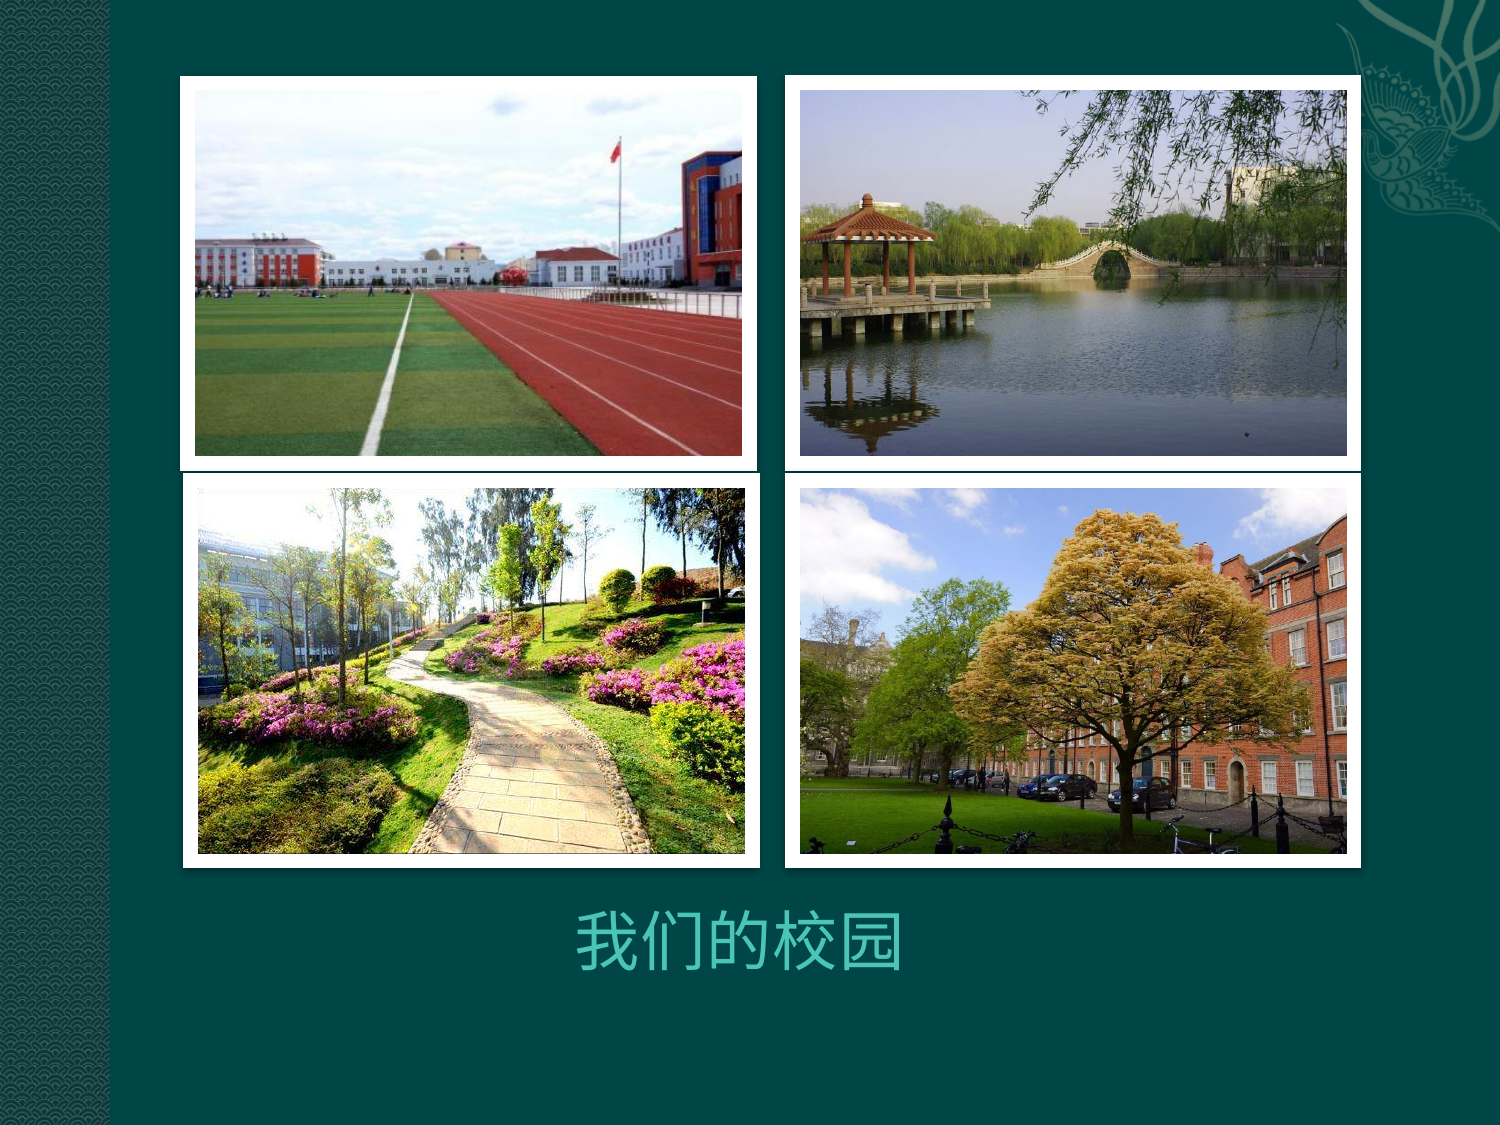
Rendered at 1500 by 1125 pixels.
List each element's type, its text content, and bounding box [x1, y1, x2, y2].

picture [0, 0, 110, 1125]
picture [197, 486, 746, 855]
picture [798, 486, 1348, 855]
picture [194, 89, 743, 457]
title 我们的校园 [289, 893, 1190, 987]
picture [798, 89, 1348, 457]
